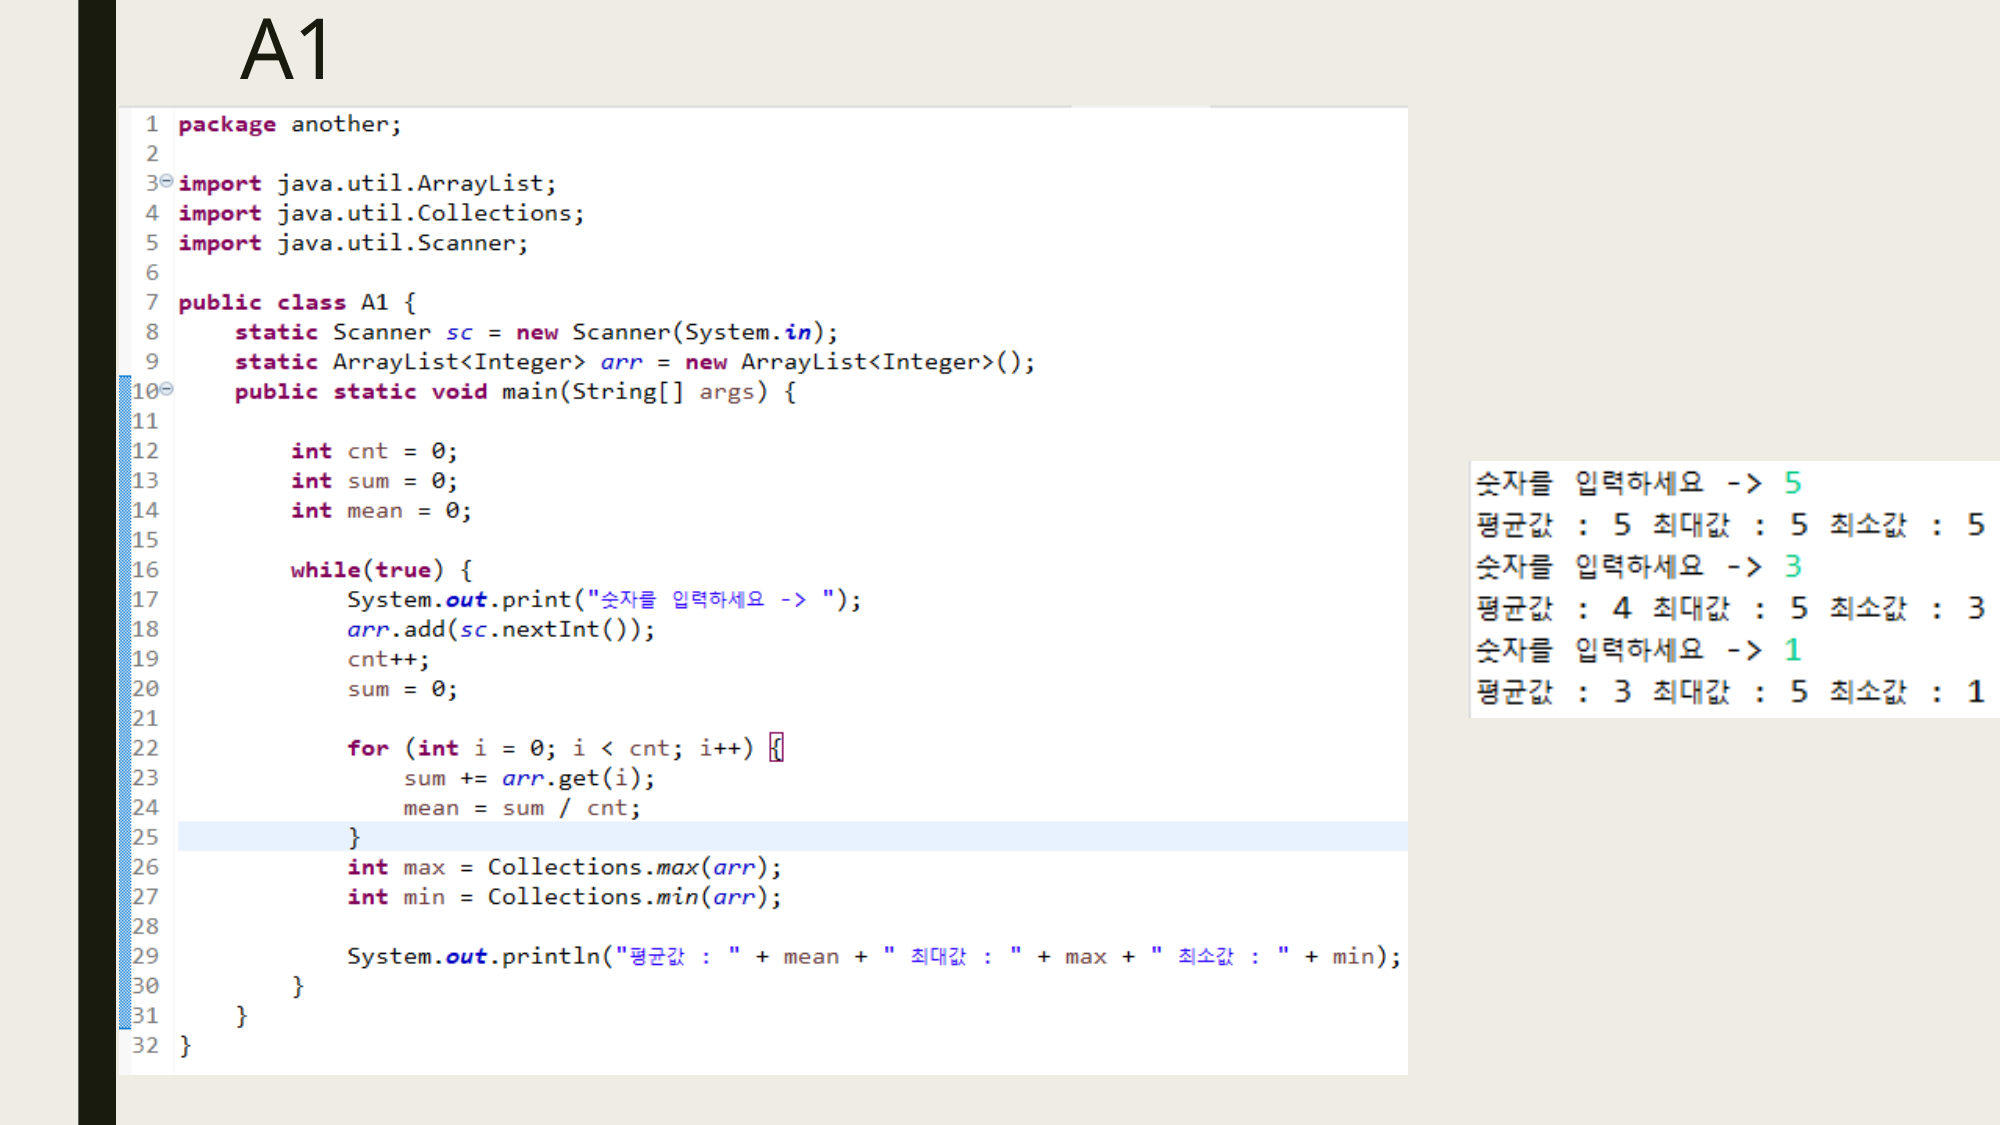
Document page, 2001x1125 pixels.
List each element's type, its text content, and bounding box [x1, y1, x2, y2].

picture [1467, 461, 2000, 718]
picture [119, 105, 1408, 1075]
title A1 [225, 0, 1800, 106]
